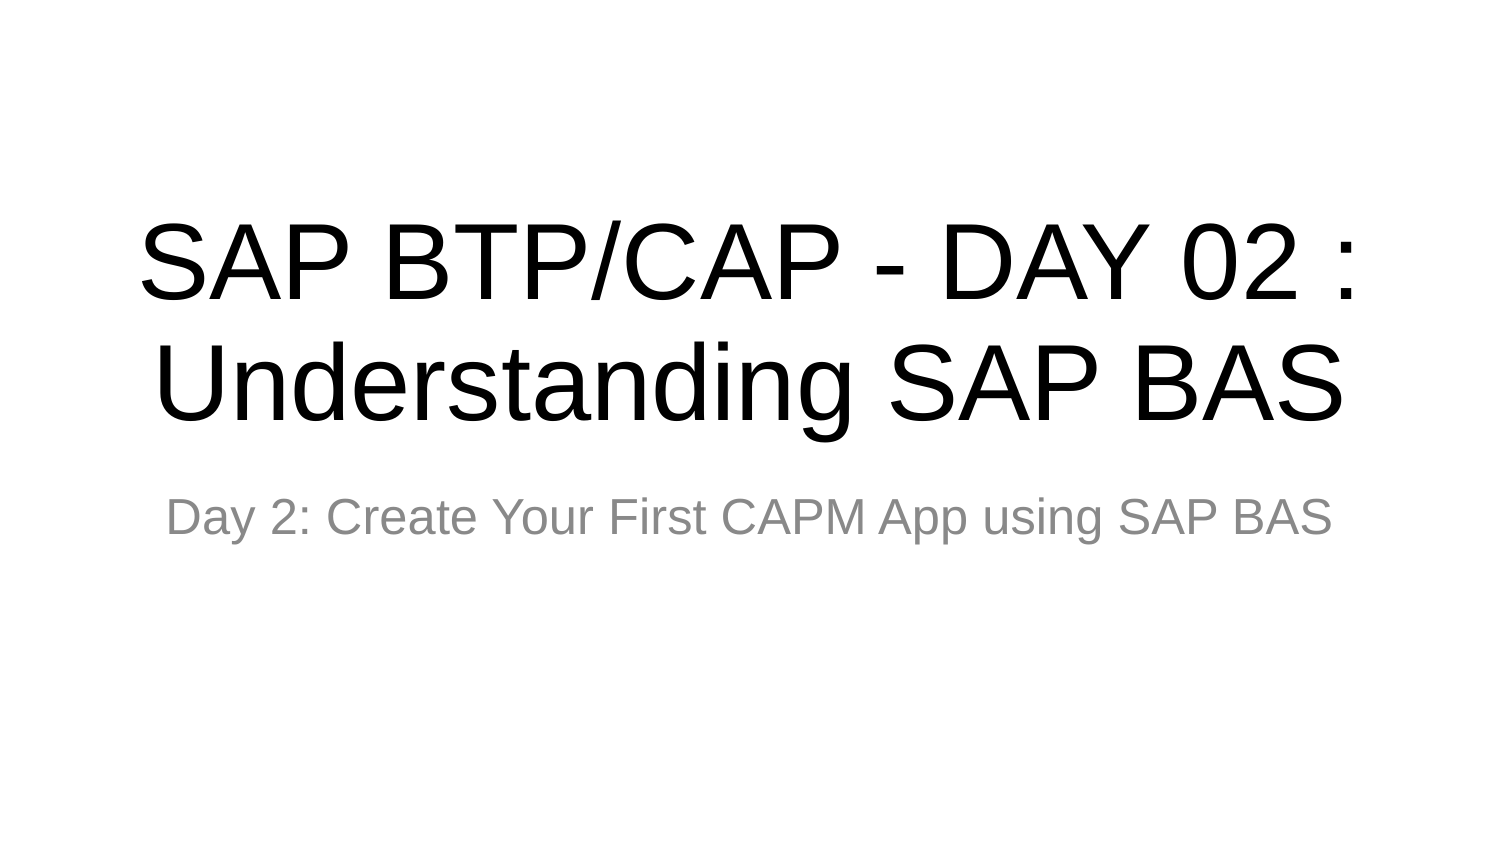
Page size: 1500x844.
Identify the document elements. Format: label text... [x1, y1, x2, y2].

title SAP BTP/CAP - DAY 02 : Understanding SAP BAS [51, 122, 1449, 459]
subtitle Day 2: Create Your First CAPM App using SAP BAS [51, 464, 1449, 595]
